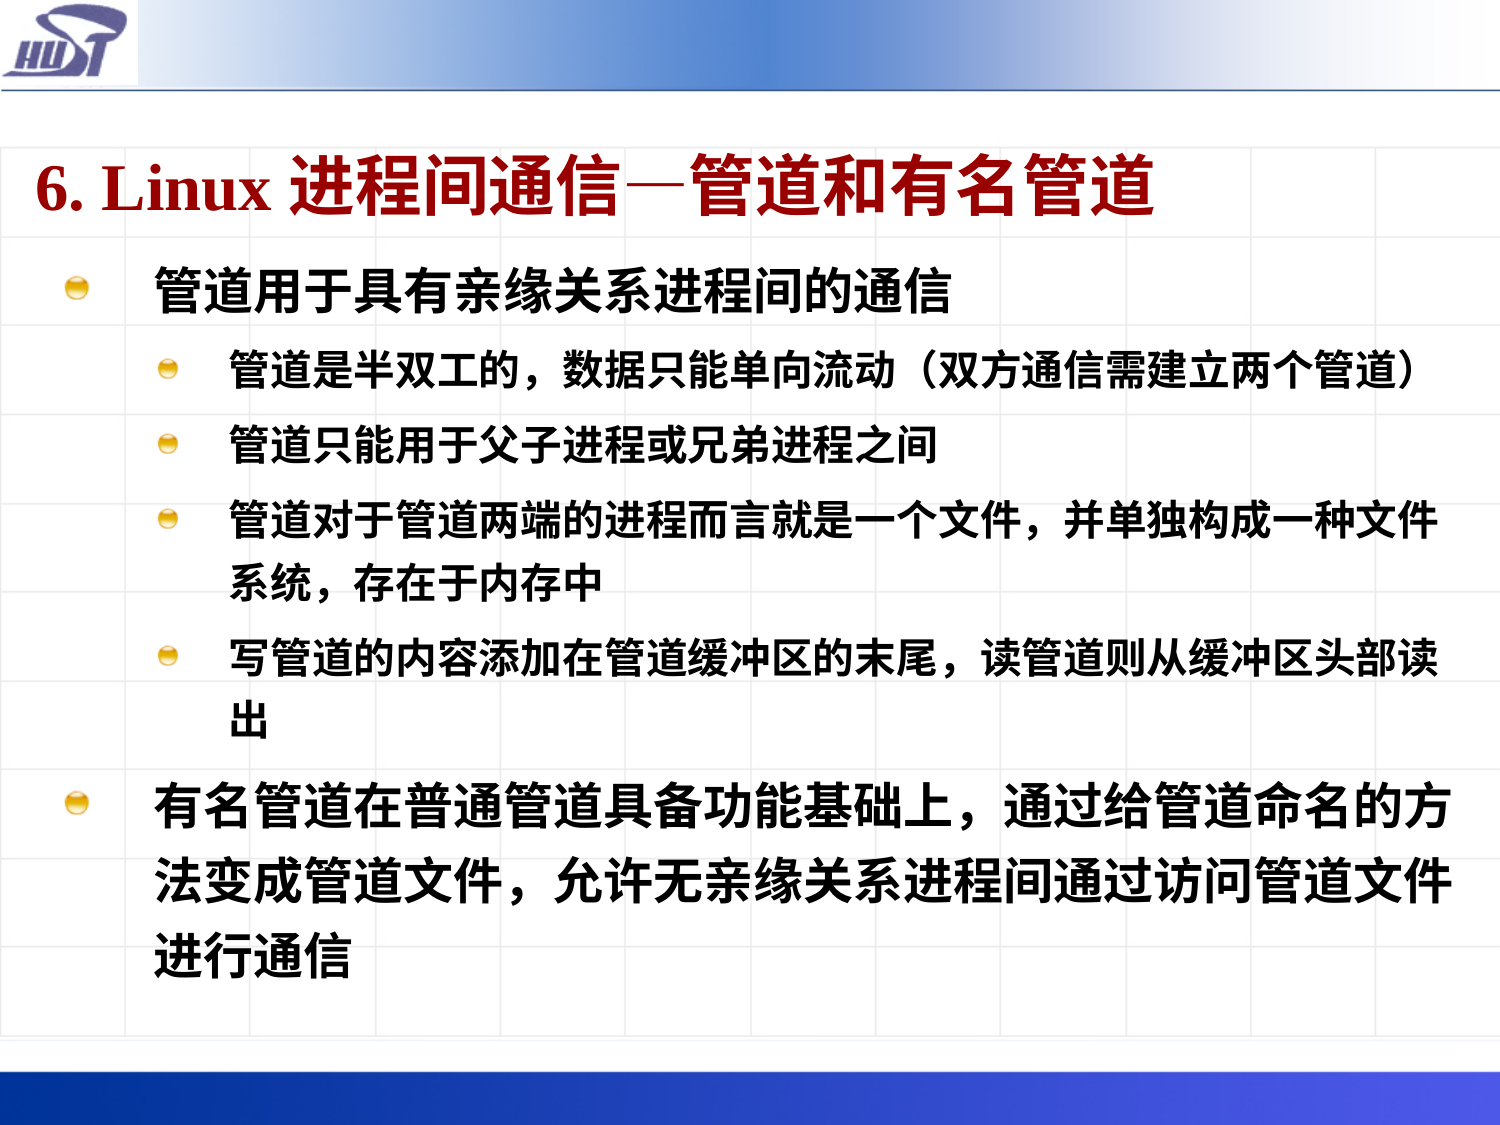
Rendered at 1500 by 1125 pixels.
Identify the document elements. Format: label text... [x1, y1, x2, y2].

title 6. Linux进程间通信—管道和有名管道 [20, 112, 1471, 233]
list 管道用于具有亲缘关系进程间的通信 管道是半双工的，数据只能单向流动（双方通信需建立两个管道） 管道只能用于父子进程或兄弟进程之间 管道对于管道两端的进程而言就是一个文件，并单独构成一种文件系统，存在于内存中 写管道的内容添加在管道缓冲区的末尾，读管道则从缓冲区头部读出 有名管道在普通管道具备功能基础上，通过给管道命名的方法变成管道文件，允许无亲缘关系进程间通过访问管道文件进行通信 [44, 263, 1471, 1012]
picture [0, 0, 1500, 1125]
